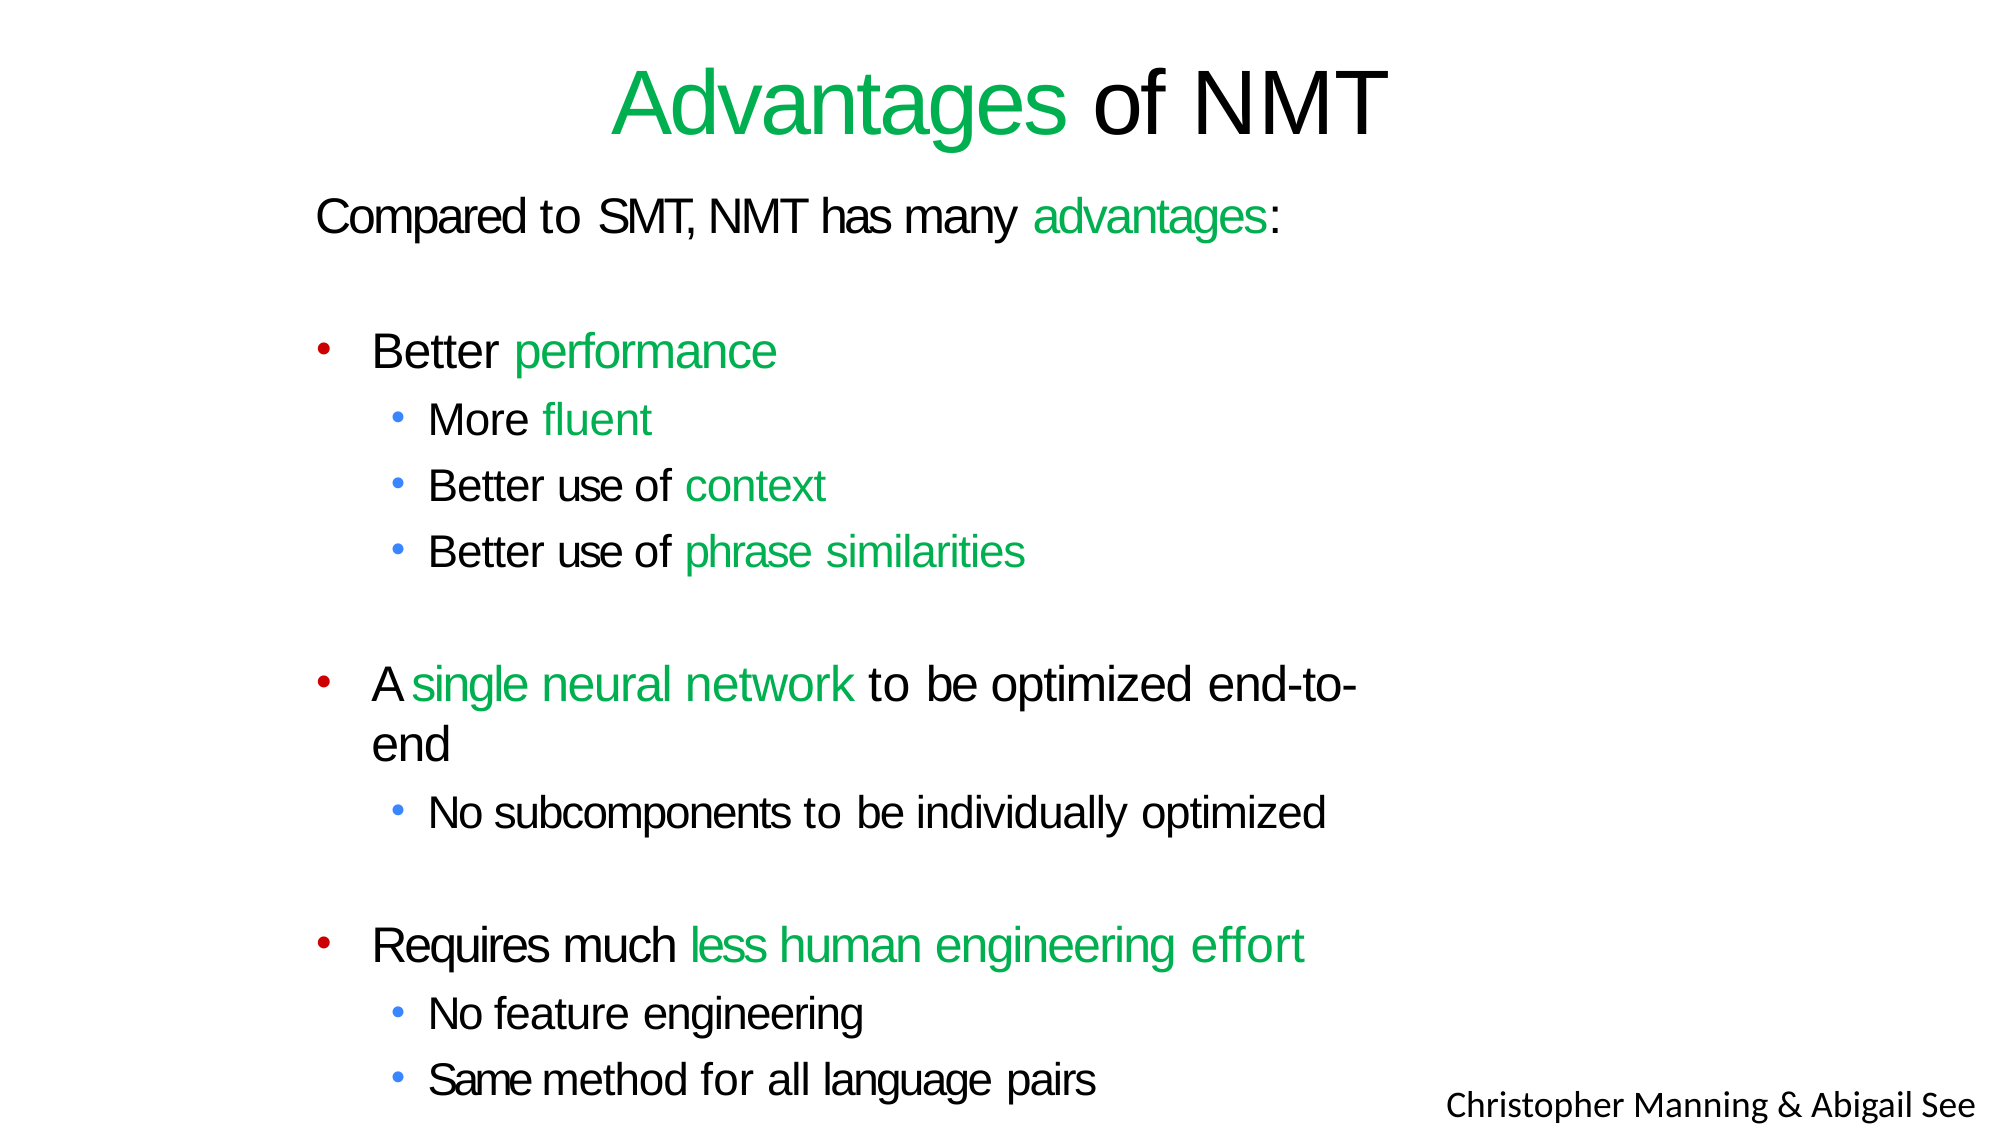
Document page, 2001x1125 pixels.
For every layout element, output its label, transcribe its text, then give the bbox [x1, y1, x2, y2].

title Advantages of NMT [462, 40, 1538, 231]
footer Christopher Manning & Abigail See [1424, 1095, 2000, 1125]
text_box Compared to SMT, NMT has many advantages: Better performance More fluent Better use of context Better use of phrase similarities A single neural network to be optimized end-to-end No subcomponents to be individually optimized Requires much less human engineering effort No feature engineering Same method for all language pairs [312, 181, 1425, 1105]
